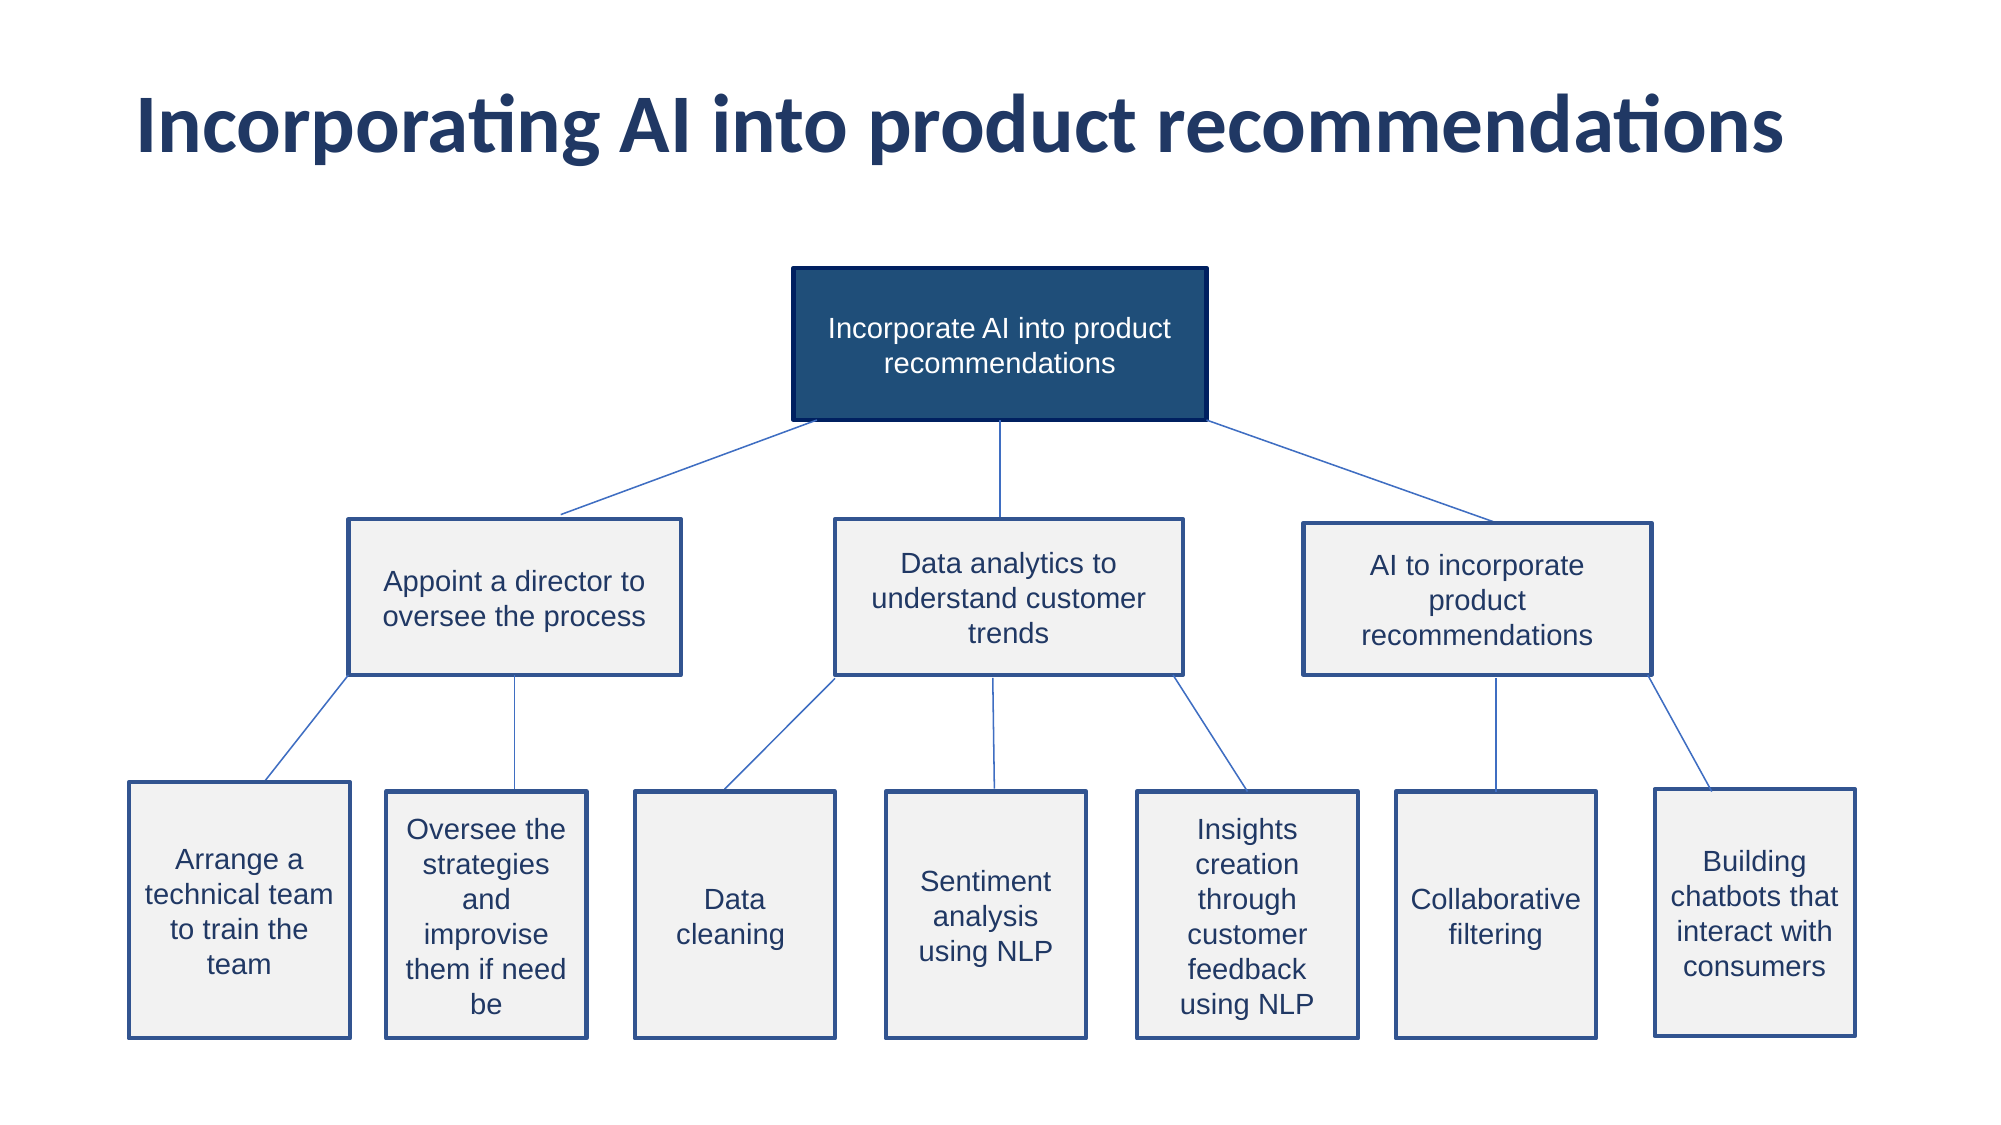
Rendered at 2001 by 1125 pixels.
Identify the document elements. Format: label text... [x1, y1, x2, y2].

text_box Building chatbots that interact with consumers [1653, 787, 1857, 1038]
title Incorporating AI into product recommendations [95, 49, 1826, 202]
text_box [1206, 419, 1609, 563]
text_box Insights creation through customer feedback using NLP [1135, 789, 1360, 1040]
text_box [1172, 674, 1248, 792]
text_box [560, 419, 818, 515]
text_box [258, 674, 349, 790]
text_box Oversee the strategies and improvise them if need be [384, 789, 589, 1040]
text_box Arrange a technical team to train the team [127, 780, 352, 1040]
text_box Data cleaning [633, 789, 837, 1040]
text_box Appoint a director to oversee the process [346, 517, 683, 677]
text_box Sentiment analysis using NLP [884, 789, 1088, 1040]
text_box Data analytics to understand customer trends [833, 517, 1185, 677]
text_box AI to incorporate product recommendations [1301, 521, 1654, 677]
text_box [1647, 674, 1712, 792]
text_box Collaborative filtering [1394, 789, 1598, 1040]
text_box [724, 678, 836, 790]
text_box Incorporate AI into product recommendations [791, 266, 1209, 422]
